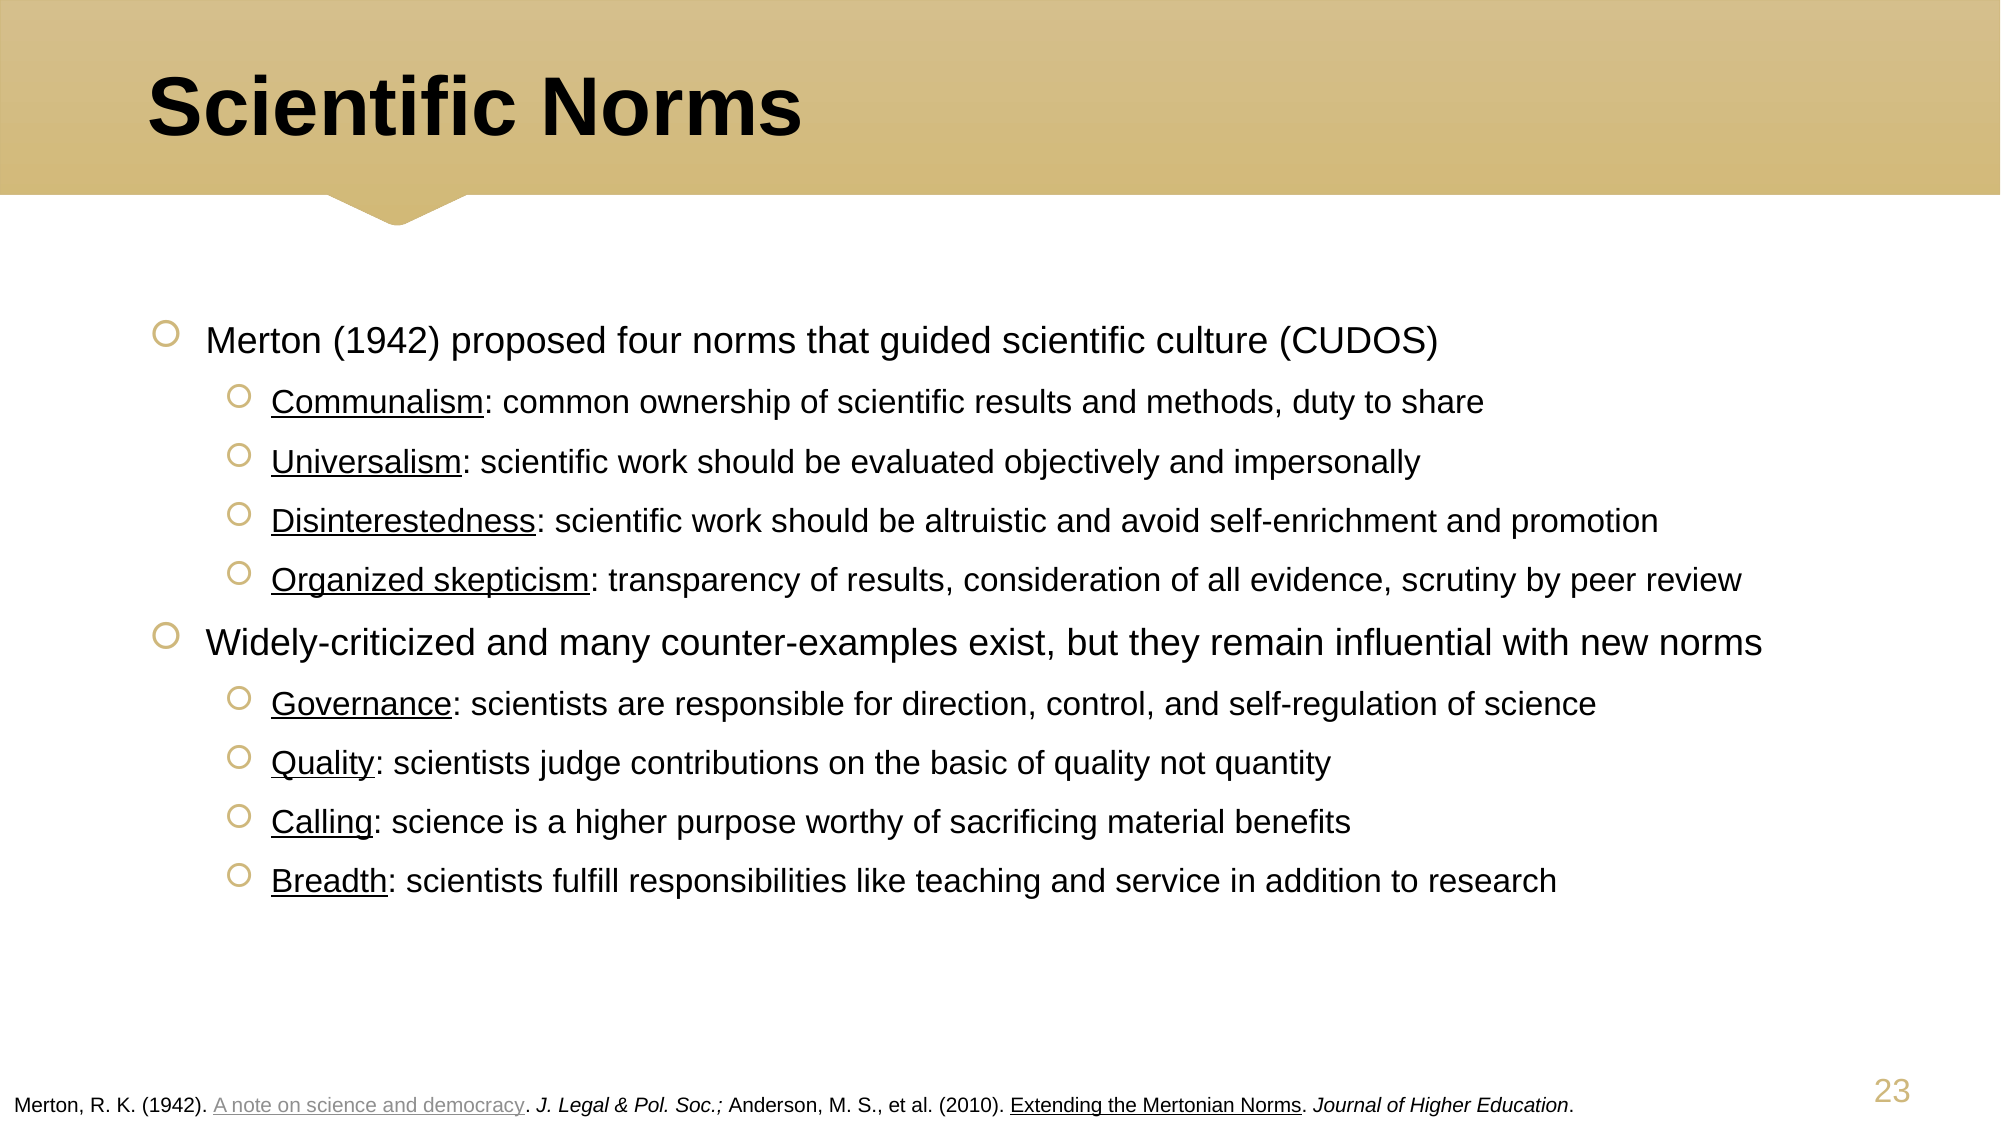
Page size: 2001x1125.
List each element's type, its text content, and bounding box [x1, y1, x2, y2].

list Merton (1942) proposed four norms that guided scientific culture (CUDOS) Communalism: common ownership of scientific results and methods, duty to share Universalism: scientific work should be evaluated objectively and impersonally Disinterestedness: scientific work should be altruistic and avoid self-enrichment and promotion Organized skepticism: transparency of results, consideration of all evidence, scrutiny by peer review Widely-criticized and many counter-examples exist, but they remain influential with new norms Governance: scientists are responsible for direction, control, and self-regulation of science Quality: scientists judge contributions on the basic of quality not quantity Calling: science is a higher purpose worthy of sacrificing material benefits Breadth: scientists fulfill responsibilities like teaching and service in addition to research [134, 232, 1889, 984]
text_box Merton, R. K. (1942). A note on science and democracy. J. Legal & Pol. Soc.; Anderson, M. S., et al. (2010). Extending the Mertonian Norms. Journal of Higher Education. [0, 1084, 1868, 1125]
title Scientific Norms [132, 0, 1868, 160]
slide_number 22 [1751, 1050, 1926, 1111]
